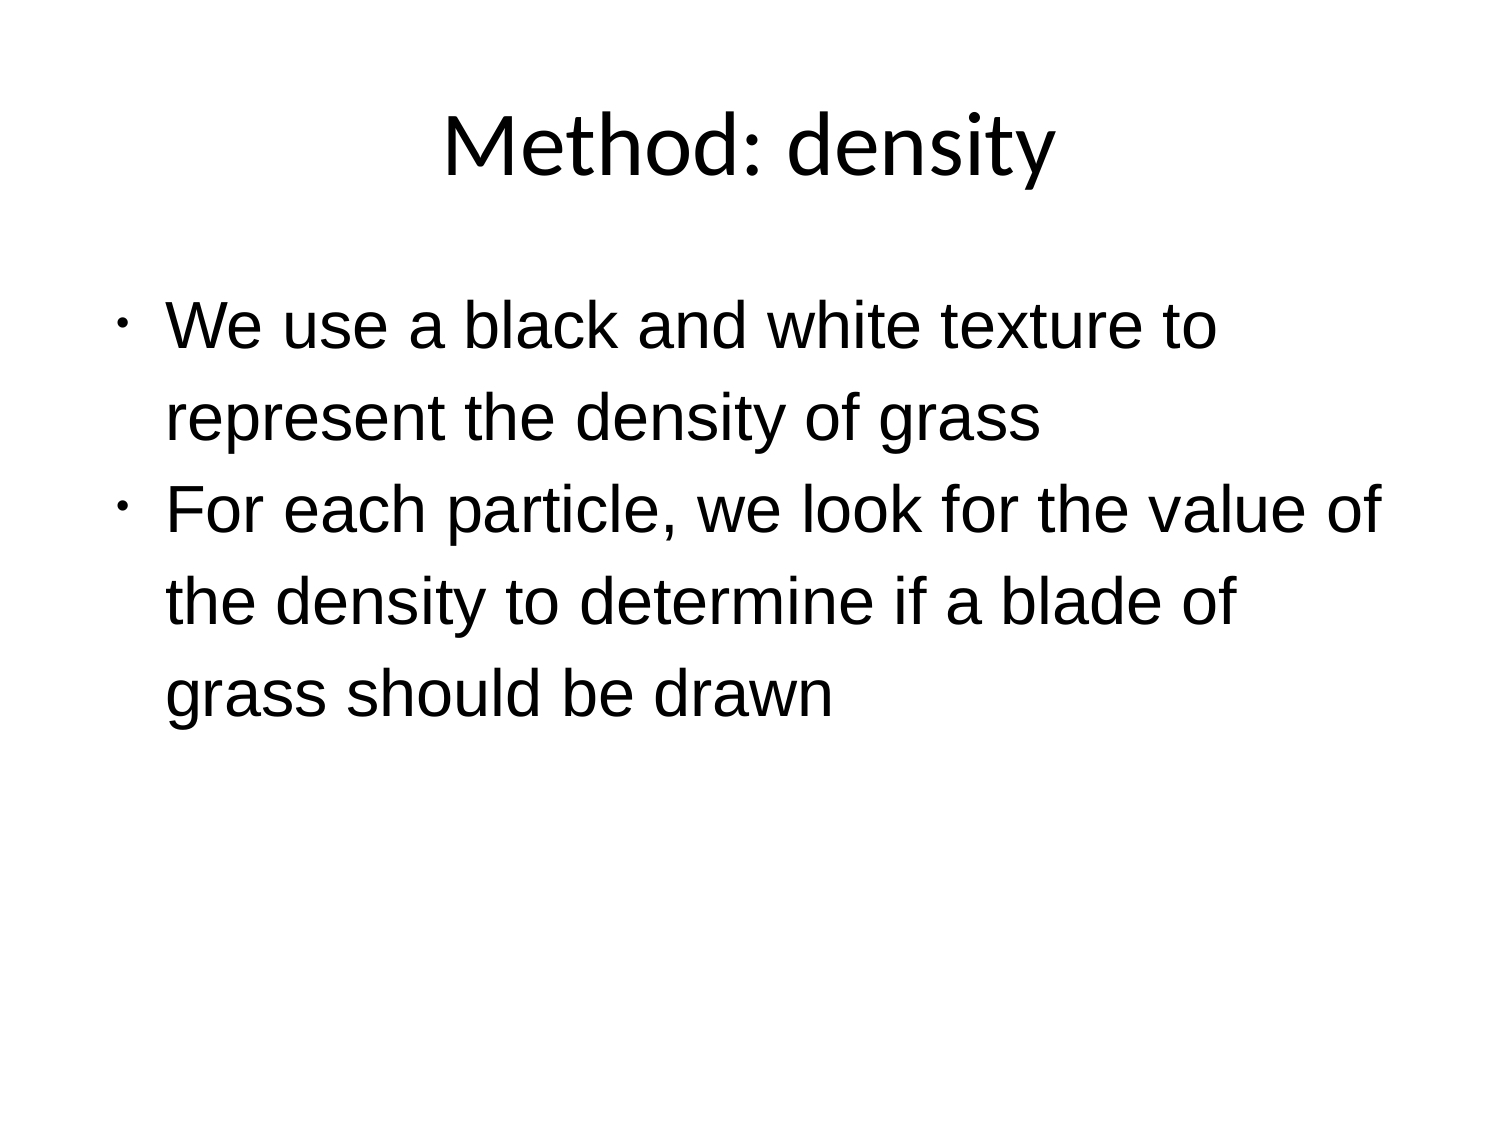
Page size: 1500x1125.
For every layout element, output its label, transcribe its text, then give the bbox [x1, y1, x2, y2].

title Method: density [75, 37, 1425, 241]
list We use a black and white texture to represent the density of grass For each particle, we look for the value of the density to determine if a blade of grass should be drawn [75, 262, 1425, 916]
